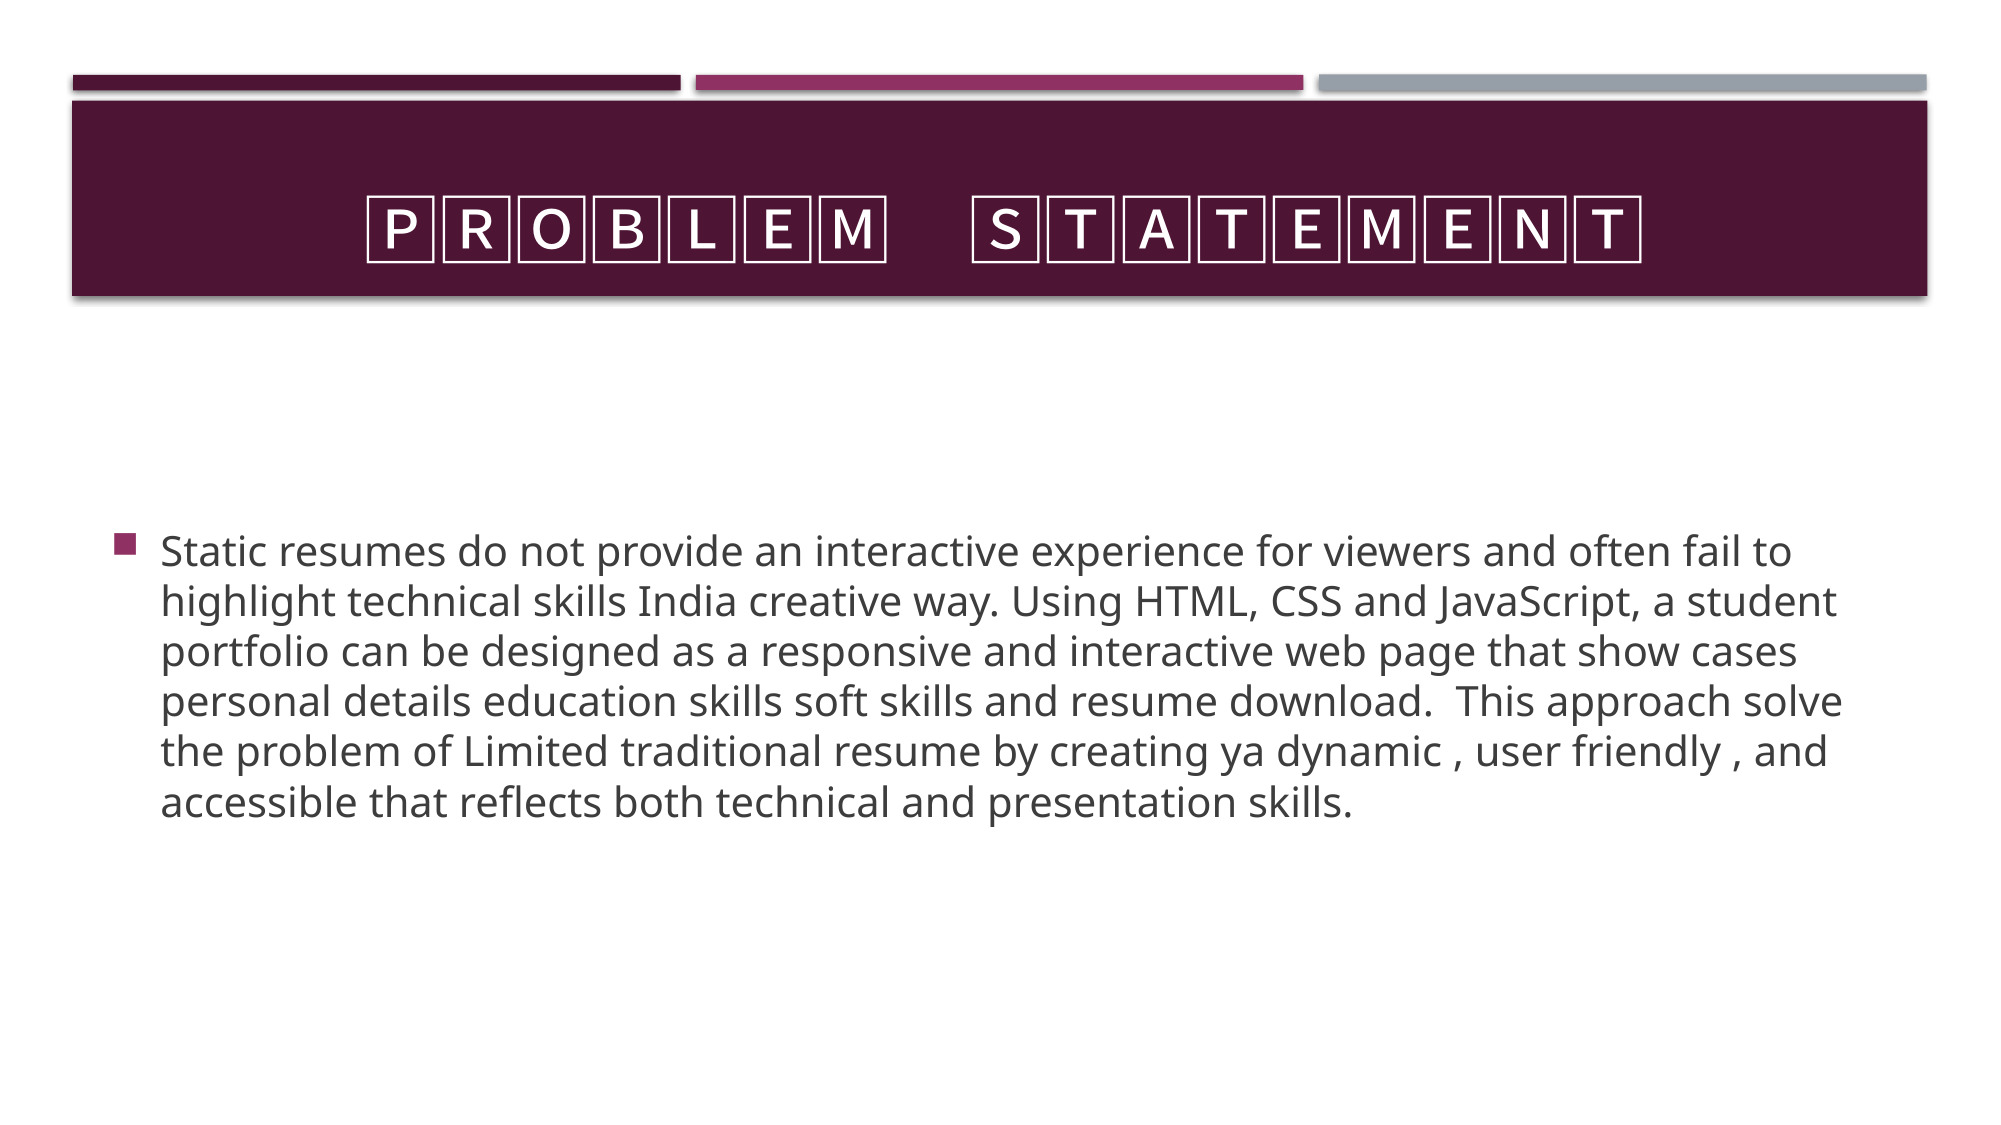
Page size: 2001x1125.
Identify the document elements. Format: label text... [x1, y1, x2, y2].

title 🄿🅁🄾🄱🄻🄴🄼 🅂🅃🄰🅃🄴🄼🄴🄽🅃 [95, 115, 1905, 282]
list Static resumes do not provide an interactive experience for viewers and often fail to highlight technical skills India creative way. Using HTML, CSS and JavaScript, a student portfolio can be designed as a responsive and interactive web page that show cases personal details education skills soft skills and resume download. This approach solve the problem of Limited traditional resume by creating ya dynamic , user friendly , and accessible that reflects both technical and presentation skills. [95, 373, 1905, 977]
